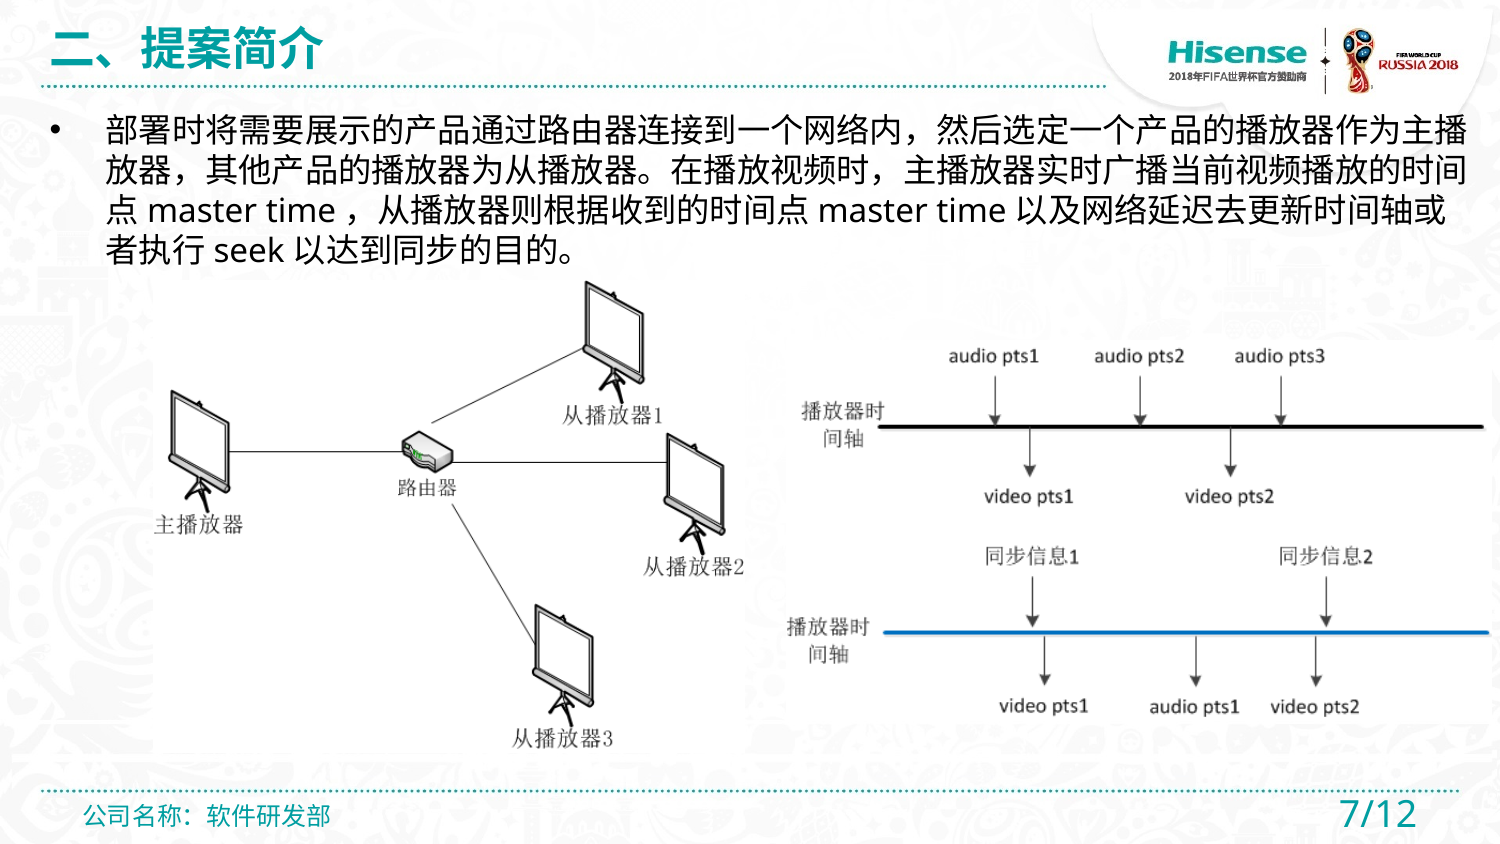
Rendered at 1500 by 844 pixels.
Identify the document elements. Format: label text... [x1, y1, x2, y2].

slide_number 6/12 [1200, 788, 1433, 844]
title 二、提案简介 [34, 12, 1204, 82]
text_box 部署时将需要展示的产品通过路由器连接到一个网络内，然后选定一个产品的播放器作为主播放器，其他产品的播放器为从播放器。在播放视频时，主播放器实时广播当前视频播放的时间点master time，从播放器则根据收到的时间点master time以及网络延迟去更新时间轴或者执行seek以达到同步的目的。 [34, 101, 1492, 335]
picture [0, 1, 1500, 844]
footer 公司名称：软件研发部 [67, 788, 396, 842]
